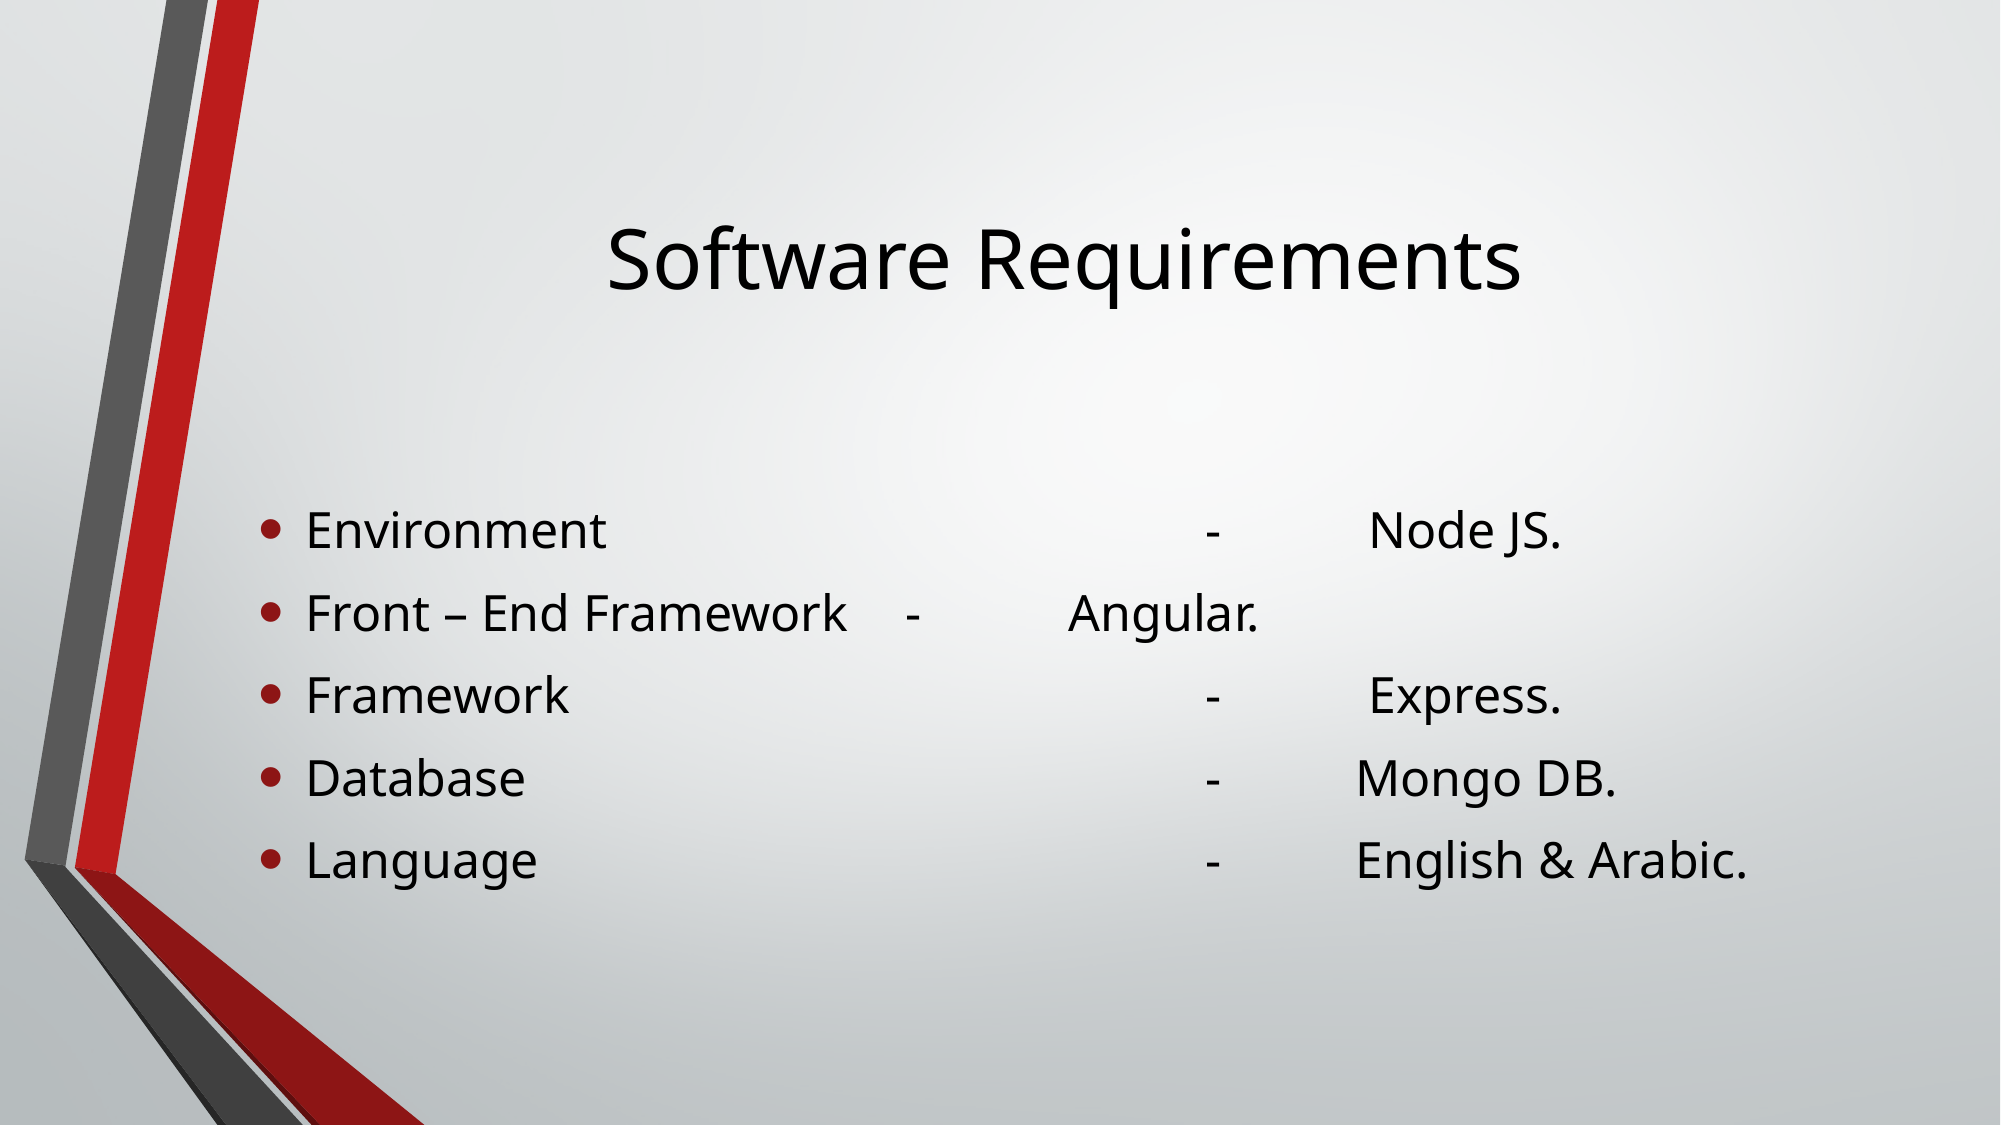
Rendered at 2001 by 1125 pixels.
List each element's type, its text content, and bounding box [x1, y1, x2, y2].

title Software Requirements [243, 112, 1887, 400]
list Environment - Node JS. Front – End Framework - Angular. Framework - Express. Database - Mongo DB. Language - English & Arabic. [243, 437, 1887, 950]
